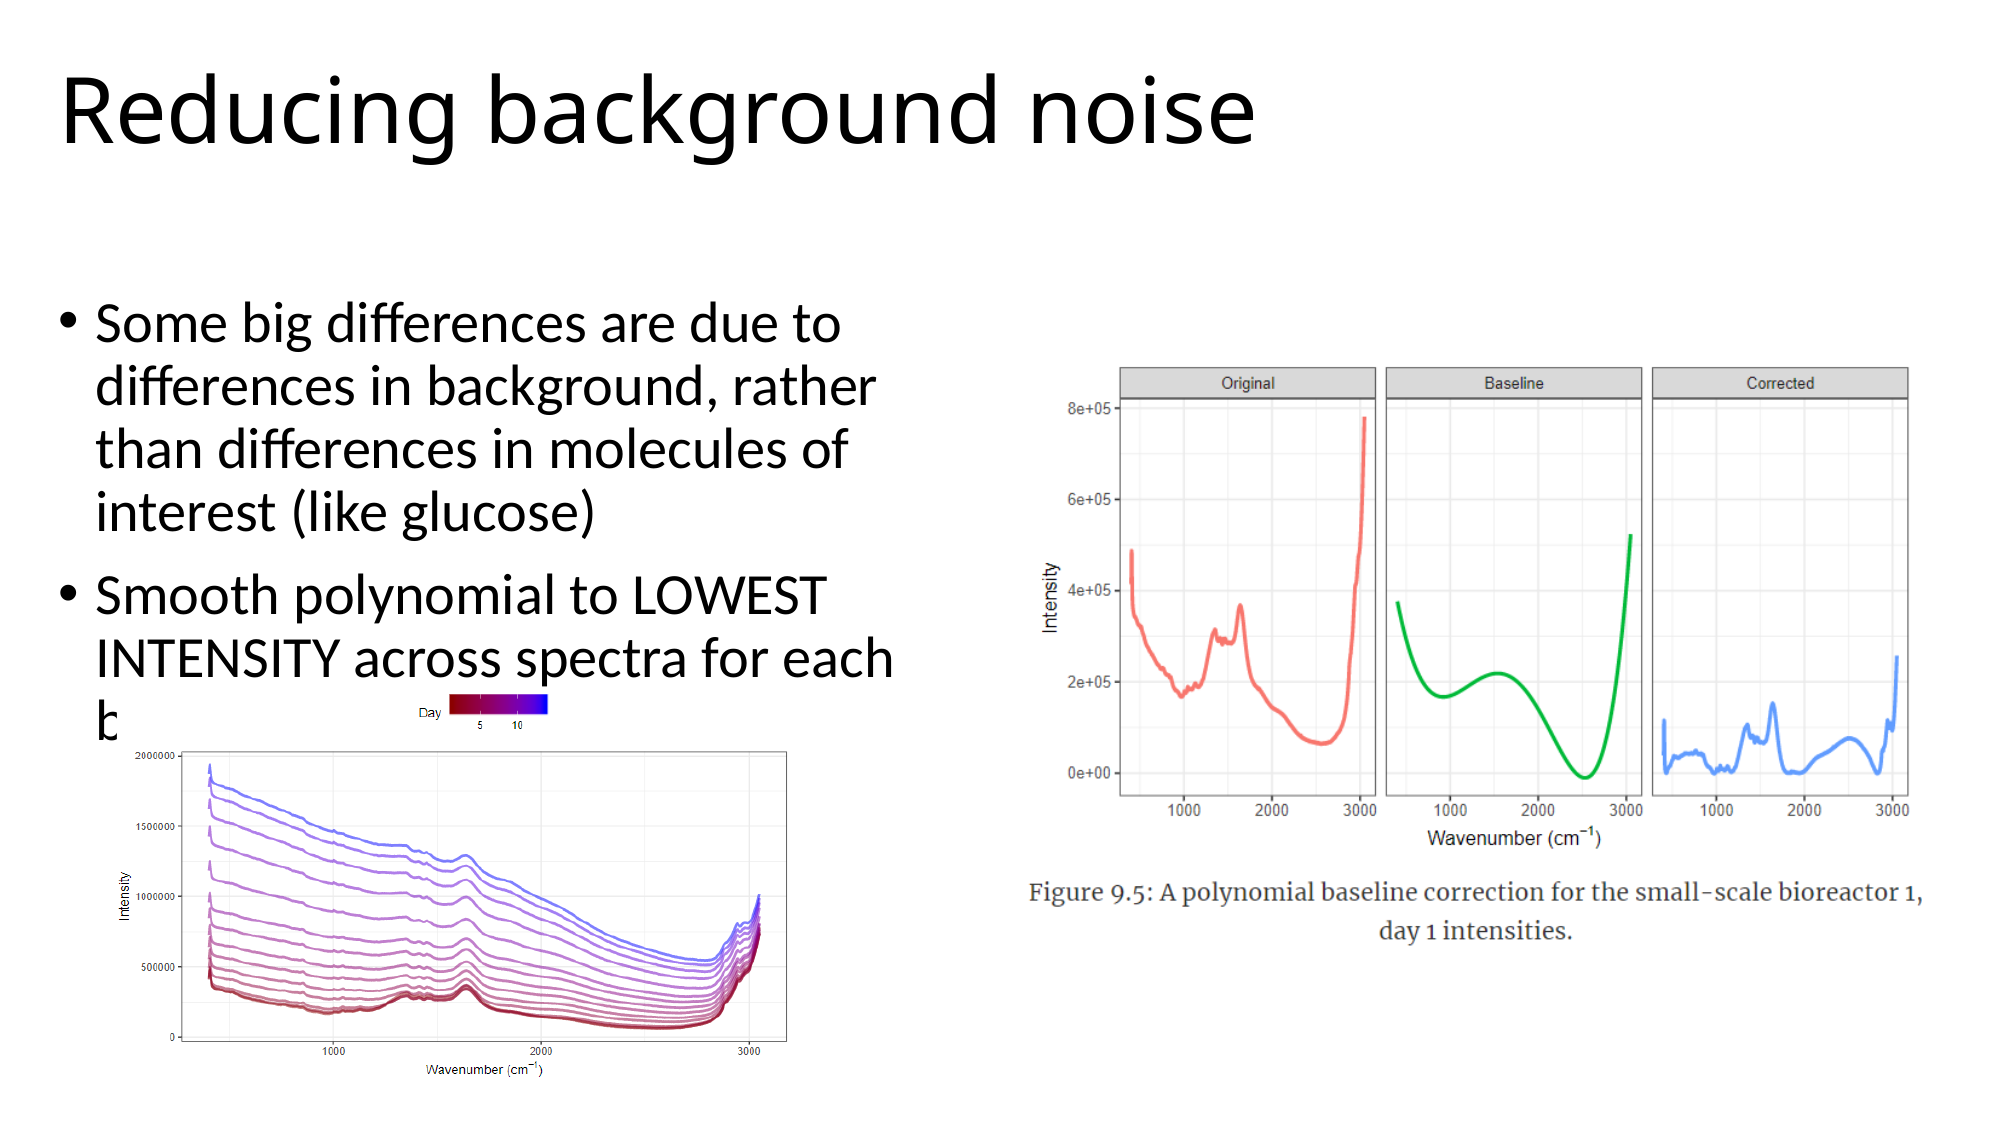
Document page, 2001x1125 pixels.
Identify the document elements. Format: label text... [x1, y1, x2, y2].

list Some big differences are due to differences in background, rather than differences in molecules of interest (like glucose) Smooth polynomial to LOWEST INTENSITY across spectra for each batch [43, 284, 981, 1020]
picture [116, 687, 806, 1086]
title Reducing background noise [43, 39, 1957, 188]
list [1018, 349, 1957, 954]
